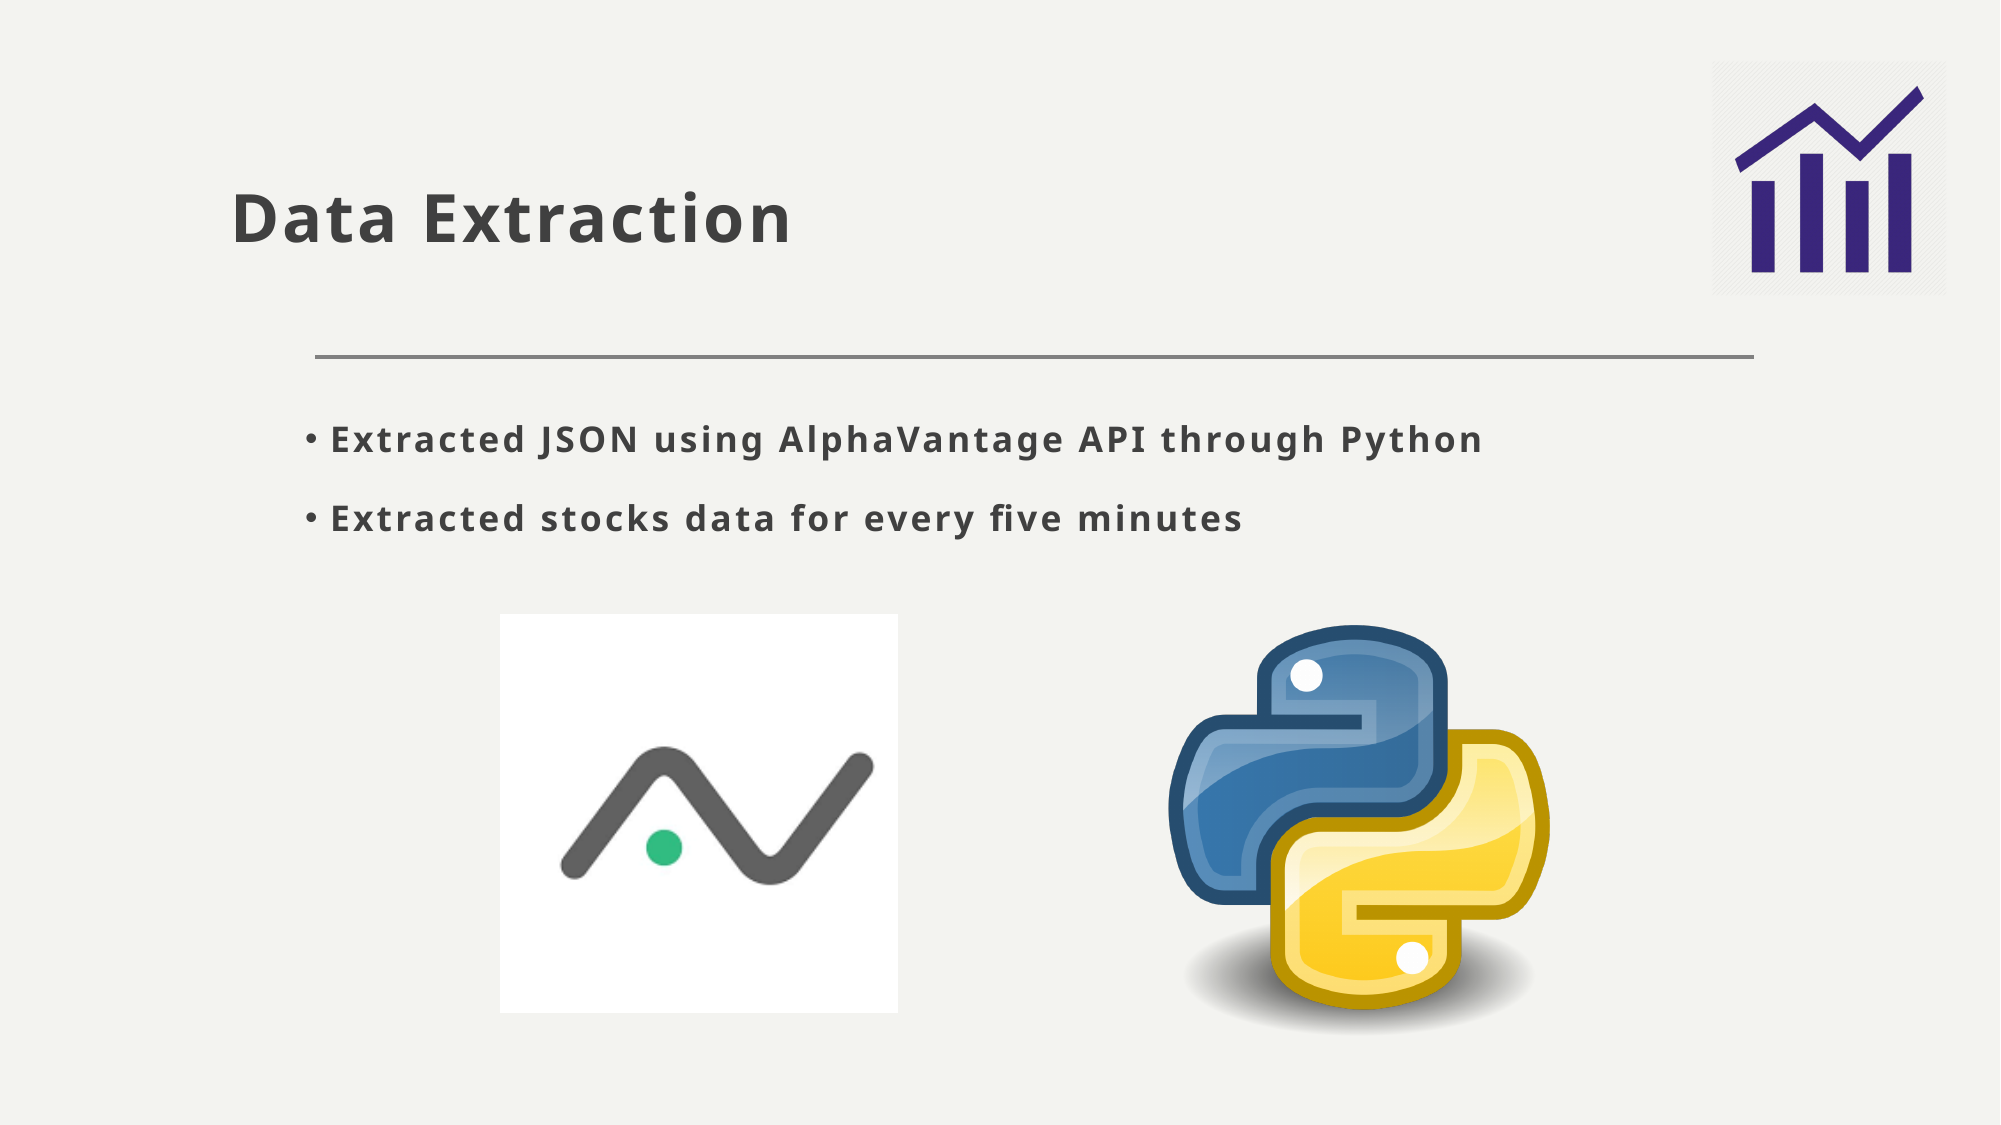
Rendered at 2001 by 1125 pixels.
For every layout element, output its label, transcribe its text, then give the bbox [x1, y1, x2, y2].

picture [499, 614, 899, 1013]
picture [1711, 60, 1947, 296]
picture [1143, 615, 1575, 1047]
text_box Extracted JSON using AlphaVantage API through Python Extracted stocks data for every five minutes [287, 381, 1800, 650]
title Data Extraction [211, 113, 1711, 272]
